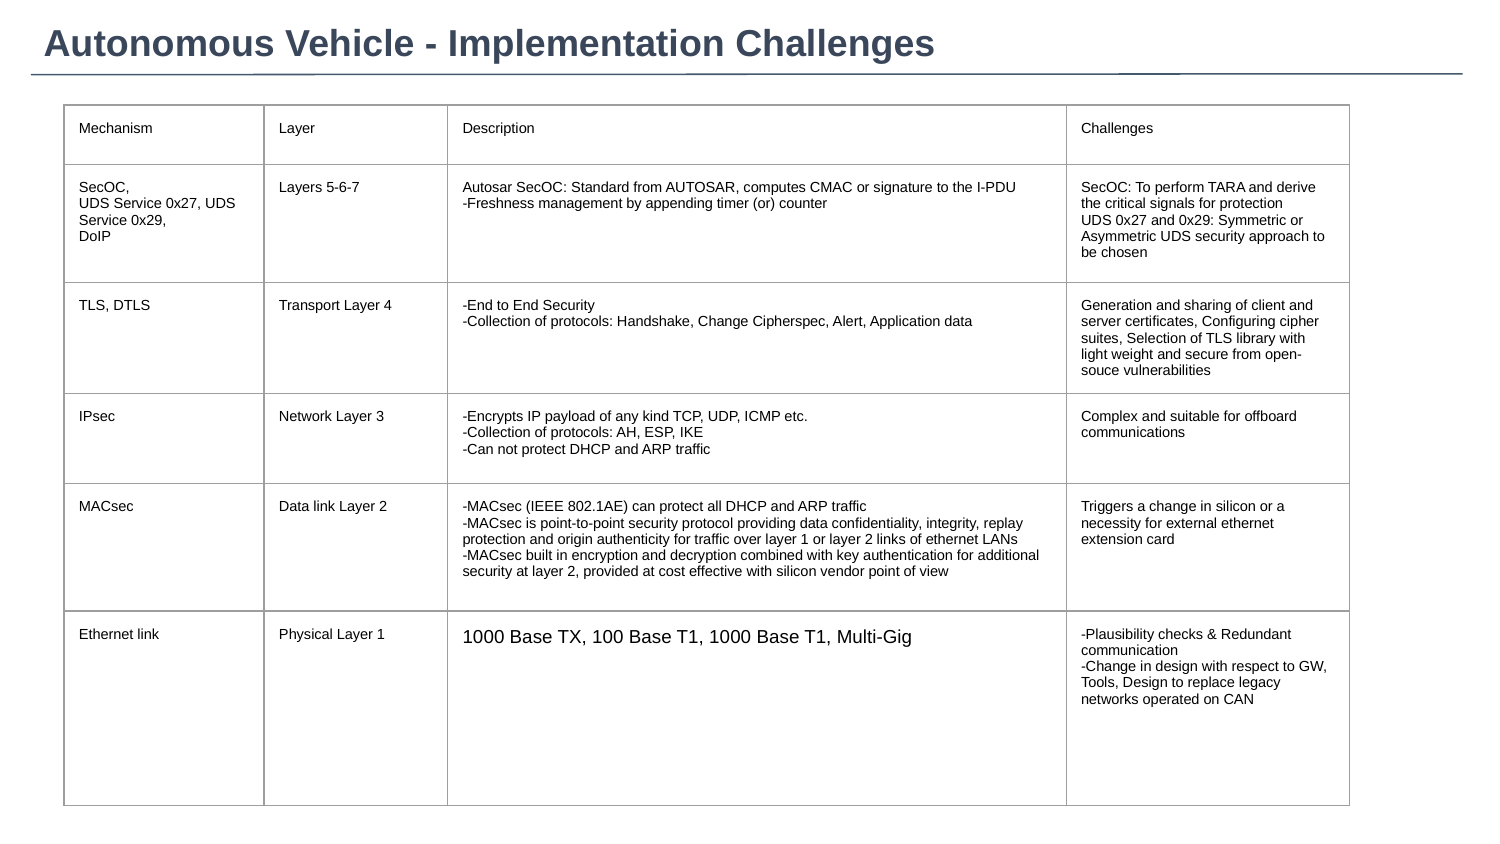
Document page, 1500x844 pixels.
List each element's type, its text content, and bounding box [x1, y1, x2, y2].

table_cell -MACsec (IEEE 802.1AE) can protect all DHCP and ARP traffic -MACsec is point-to-point security protocol providing data confidentiality, integrity, replay protection and origin authenticity for traffic over layer 1 or layer 2 links of ethernet LANs -MACsec built in encryption and decryption combined with key authentication for additional security at layer 2, provided at cost effective with silicon vendor point of view [448, 484, 1066, 610]
table_cell Transport Layer 4 [265, 283, 447, 393]
table_cell SecOC, UDS Service 0x27, UDS Service 0x29, DoIP [65, 165, 263, 282]
table_cell -Plausibility checks & Redundant communication -Change in design with respect to GW, Tools, Design to replace legacy networks operated on CAN [1067, 612, 1349, 805]
table_cell Physical Layer 1 [265, 612, 447, 805]
table_cell Complex and suitable for offboard communications [1067, 394, 1349, 483]
table_cell 1000 Base TX, 100 Base T1, 1000 Base T1, Multi-Gig [448, 612, 1066, 805]
table_cell -Encrypts IP payload of any kind TCP, UDP, ICMP etc. -Collection of protocols: AH, ESP, IKE -Can not protect DHCP and ARP traffic [448, 394, 1066, 483]
table_cell IPsec [65, 394, 263, 483]
text_box Autonomous Vehicle - Implementation Challenges [28, 10, 1117, 64]
table_cell SecOC: To perform TARA and derive the critical signals for protection UDS 0x27 and 0x29: Symmetric or Asymmetric UDS security approach to be chosen [1067, 165, 1349, 282]
table_cell Triggers a change in silicon or a necessity for external ethernet extension card [1067, 484, 1349, 610]
table_header Layer [265, 106, 447, 164]
table_cell Ethernet link [65, 612, 263, 805]
table_header Description [448, 106, 1066, 164]
table_cell MACsec [65, 484, 263, 610]
table_cell Data link Layer 2 [265, 484, 447, 610]
table_cell Layers 5-6-7 [265, 165, 447, 282]
table_cell Generation and sharing of client and server certificates, Configuring cipher suites, Selection of TLS library with light weight and secure from open-souce vulnerabilities [1067, 283, 1349, 393]
table_header Mechanism [65, 106, 263, 164]
table_cell Network Layer 3 [265, 394, 447, 483]
table_cell -End to End Security -Collection of protocols: Handshake, Change Cipherspec, Alert, Application data [448, 283, 1066, 393]
table_cell TLS, DTLS [65, 283, 263, 393]
table_cell Autosar SecOC: Standard from AUTOSAR, computes CMAC or signature to the I-PDU -Freshness management by appending timer (or) counter [448, 165, 1066, 282]
table_header Challenges [1067, 106, 1349, 164]
